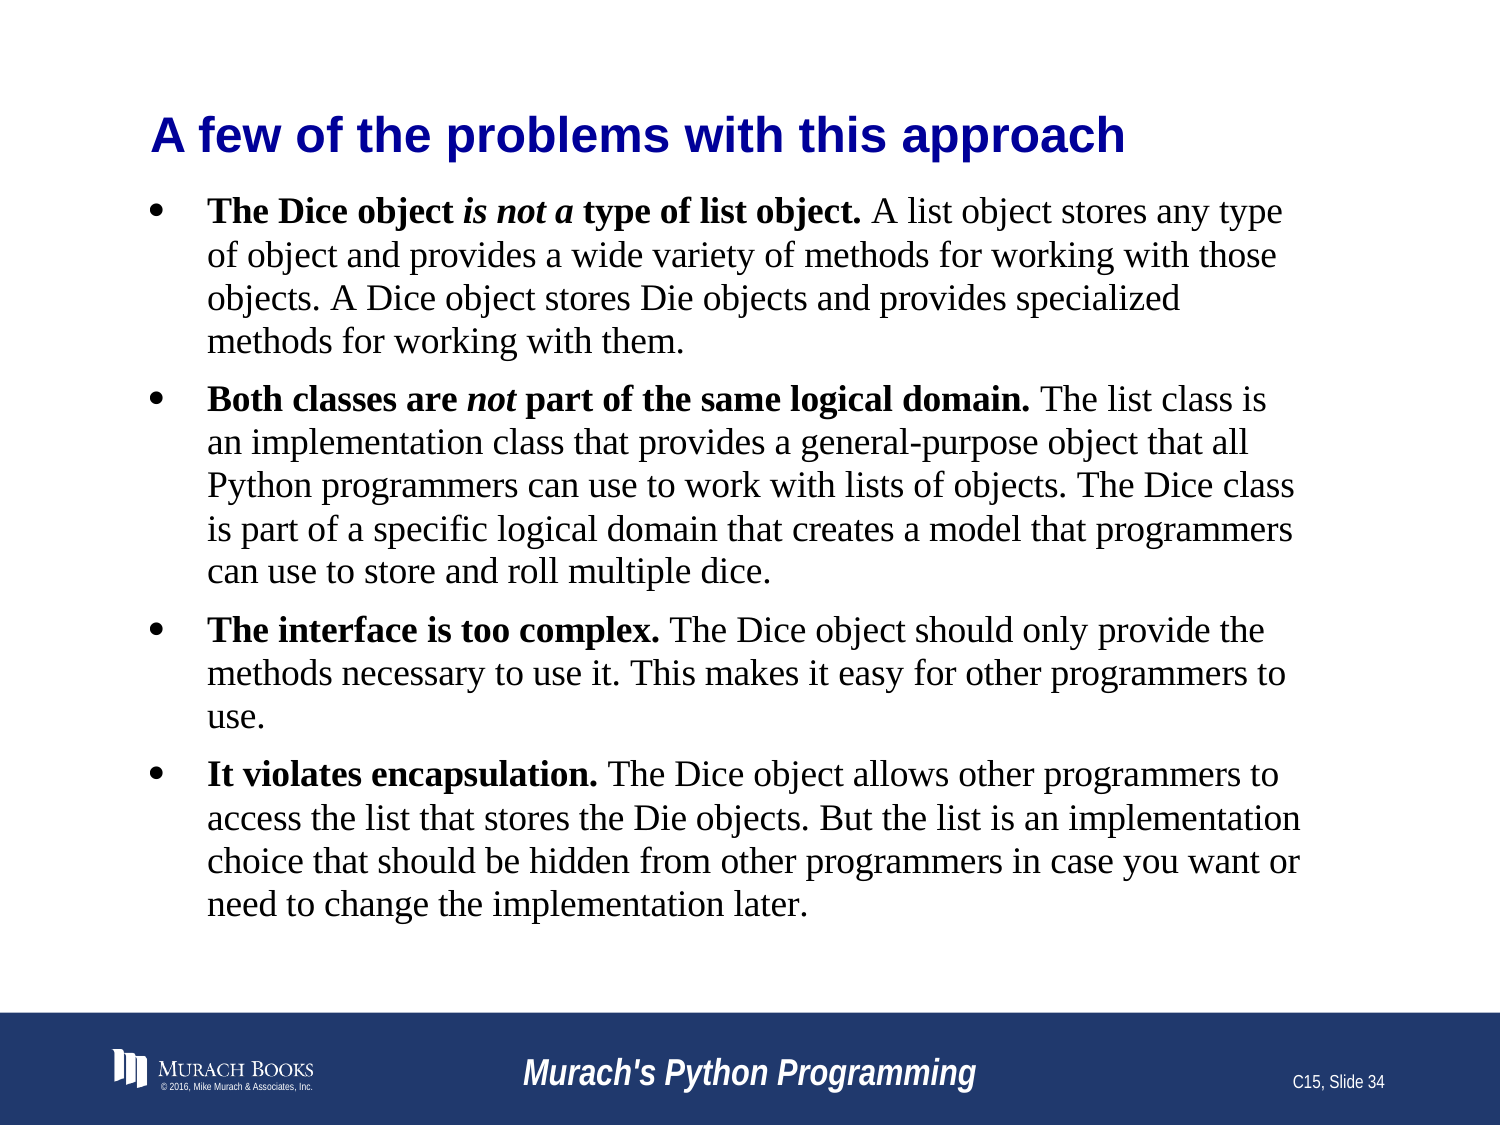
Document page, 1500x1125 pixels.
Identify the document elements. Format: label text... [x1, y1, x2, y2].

footer © 2016, Mike Murach & Associates, Inc. [12, 1025, 463, 1100]
title A few of the problems with this approach [150, 102, 1350, 164]
slide_number Murach's Python Programming [463, 1025, 1050, 1100]
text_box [149, 186, 1350, 938]
slide_number C15, Slide 34 [1087, 1025, 1400, 1100]
